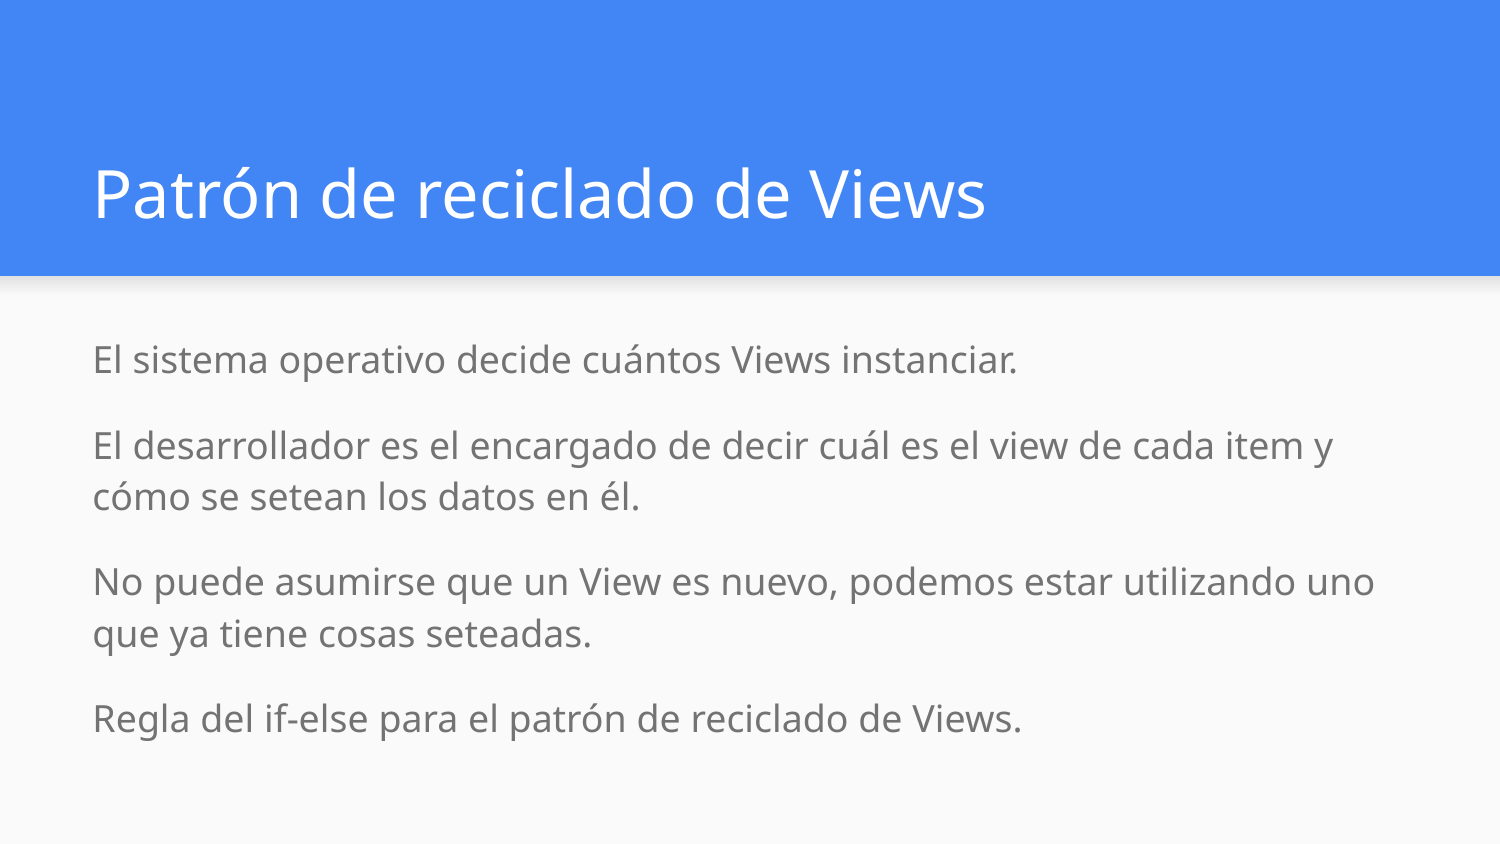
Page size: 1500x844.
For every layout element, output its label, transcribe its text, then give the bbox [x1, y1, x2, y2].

list El sistema operativo decide cuántos Views instanciar. El desarrollador es el encargado de decir cuál es el view de cada item y cómo se setean los datos en él. No puede asumirse que un View es nuevo, podemos estar utilizando uno que ya tiene cosas seteadas. Regla del if-else para el patrón de reciclado de Views. [77, 314, 1427, 760]
title Patrón de reciclado de Views [77, 121, 1427, 248]
